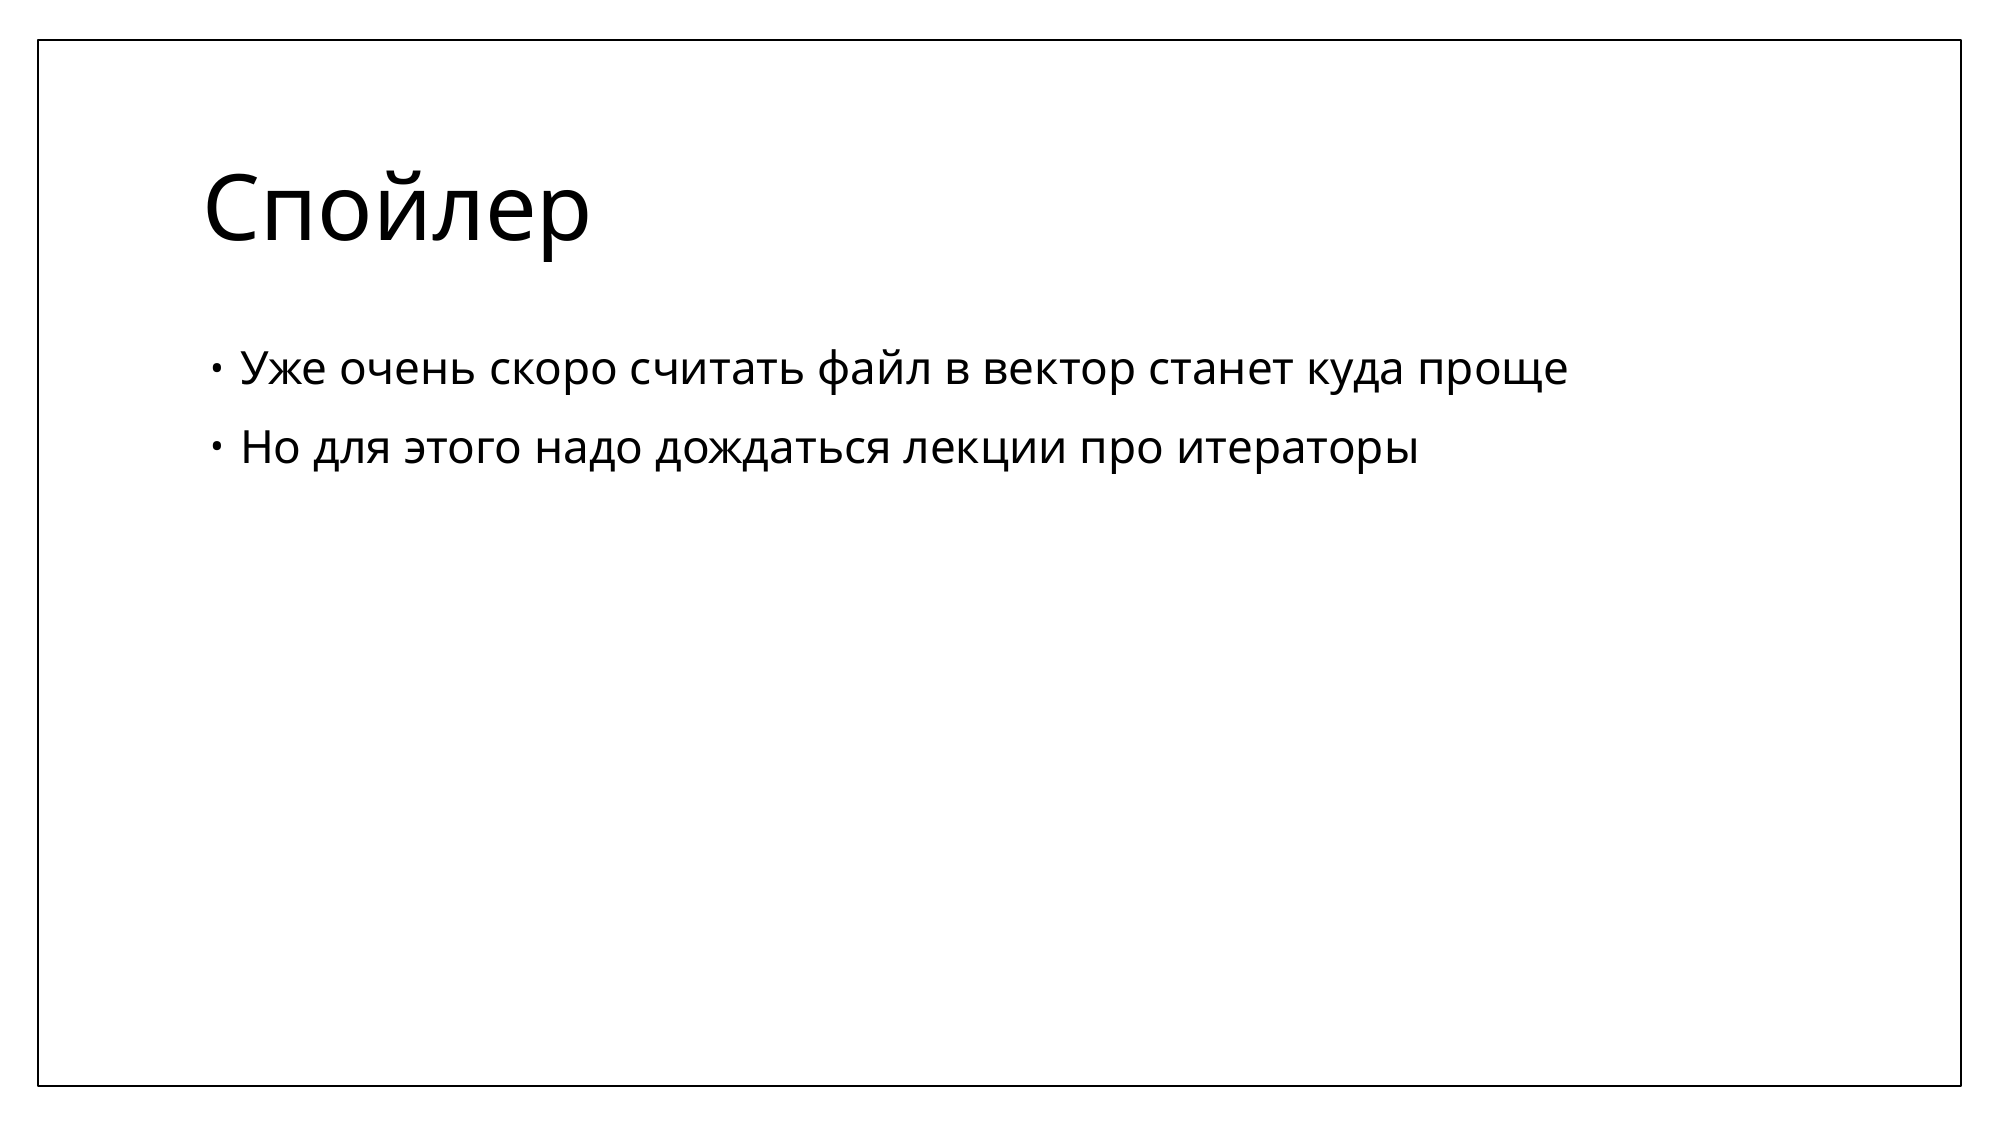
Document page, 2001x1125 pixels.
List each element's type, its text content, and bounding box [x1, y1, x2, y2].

list Уже очень скоро считать файл в вектор станет куда проще Но для этого надо дождаться лекции про итераторы [187, 337, 1808, 1000]
title Спойлер [187, 99, 1808, 323]
